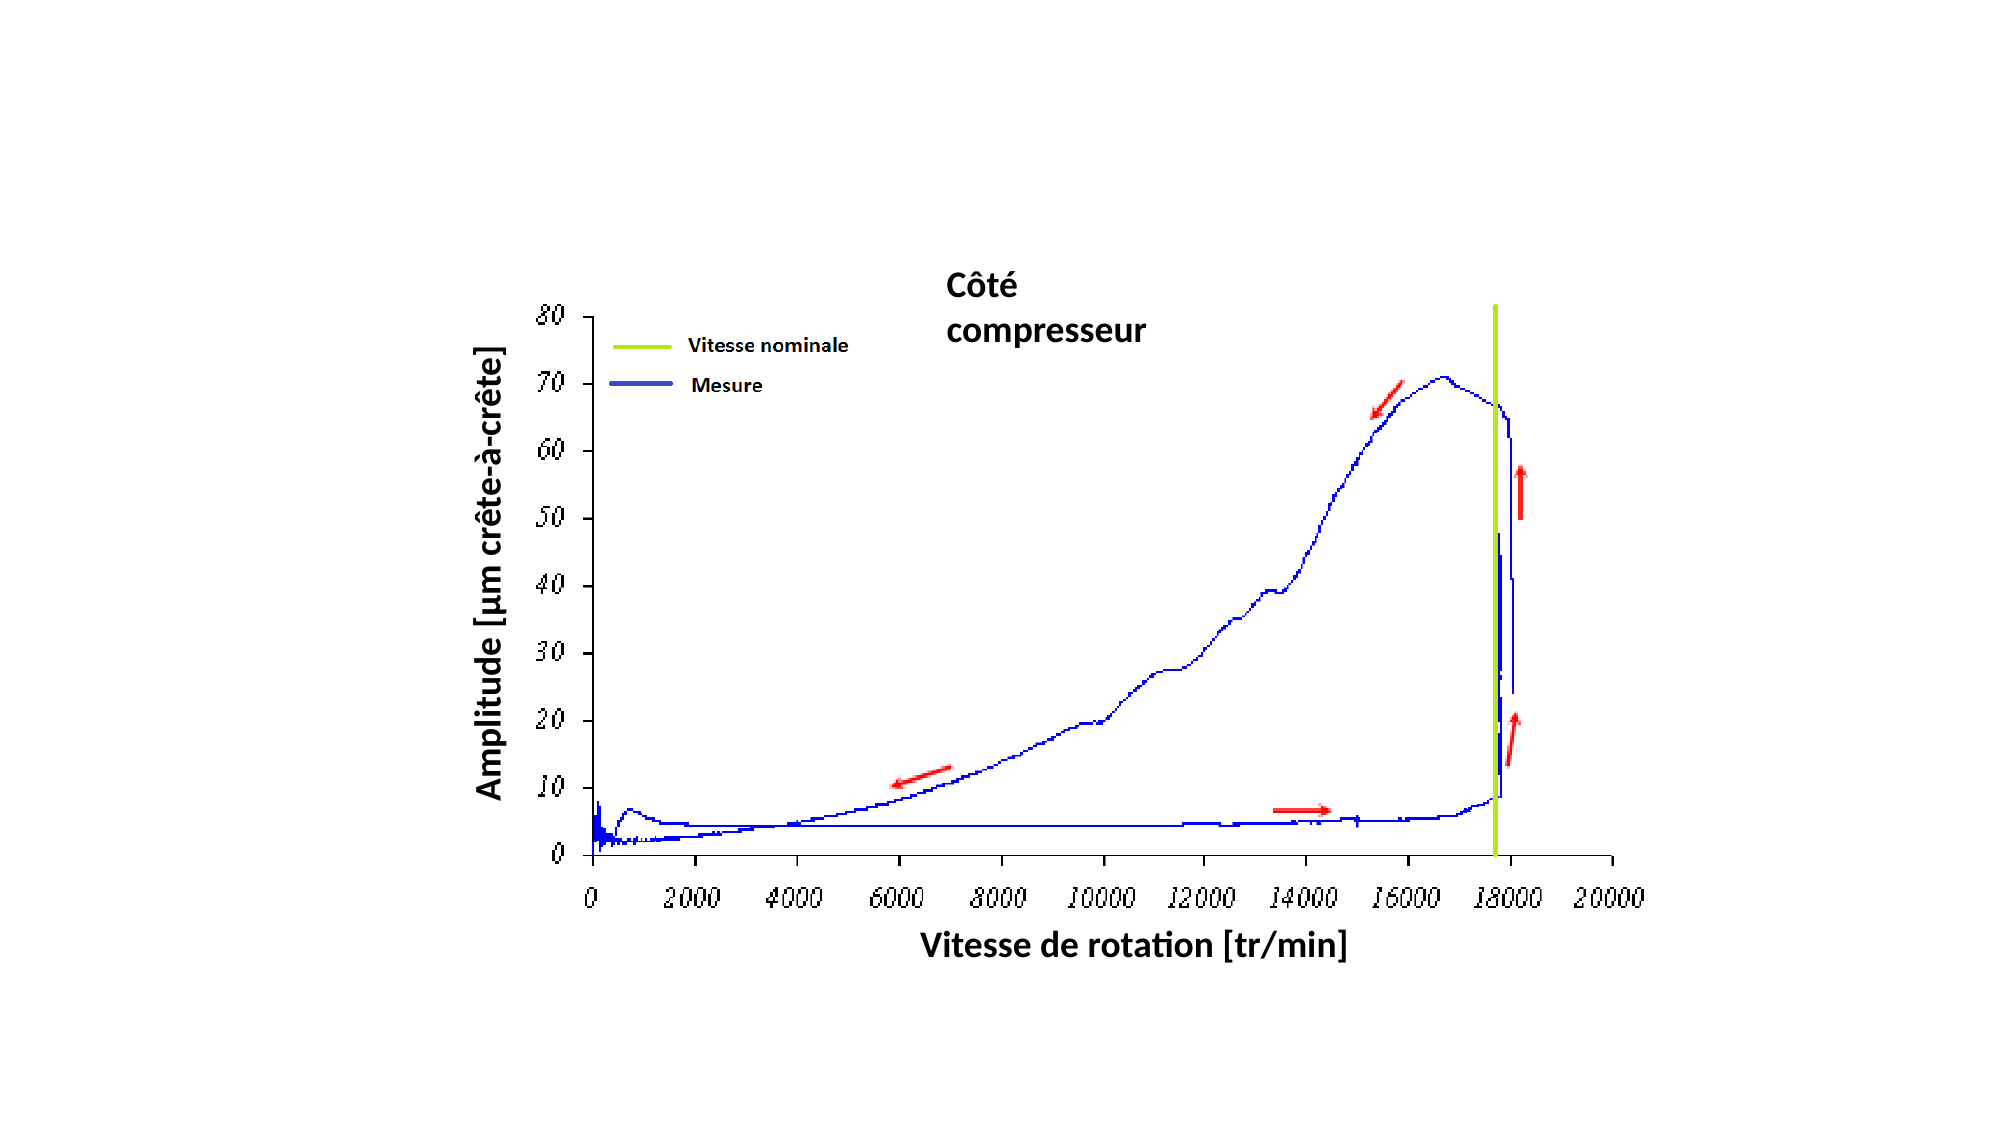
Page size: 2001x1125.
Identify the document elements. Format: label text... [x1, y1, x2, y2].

text_box Amplitude [µm crête-à-crête] [455, 282, 529, 817]
picture [529, 235, 1654, 926]
text_box Vitesse de rotation [tr/min] [905, 926, 1502, 973]
